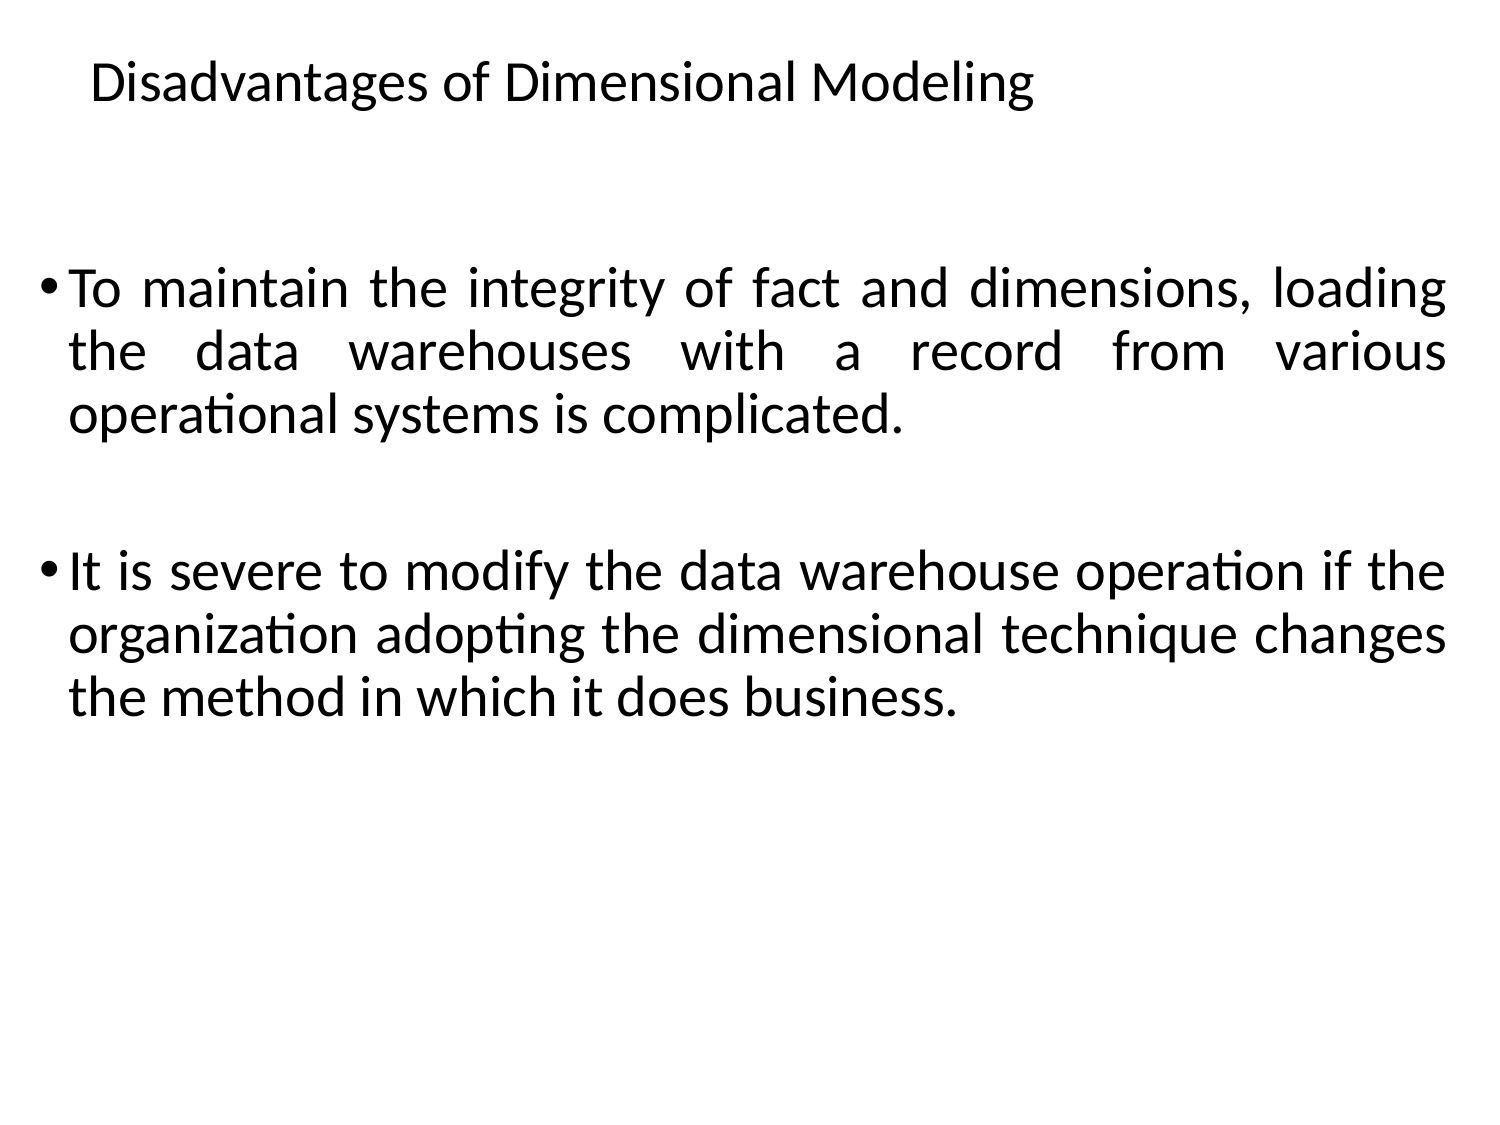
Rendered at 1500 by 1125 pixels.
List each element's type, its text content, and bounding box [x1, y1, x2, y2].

title Disadvantages of Dimensional Modeling [75, 24, 1363, 140]
list To maintain the integrity of fact and dimensions, loading the data warehouses with a record from various operational systems is complicated. It is severe to modify the data warehouse operation if the organization adopting the dimensional technique changes the method in which it does business. [24, 249, 1463, 1125]
